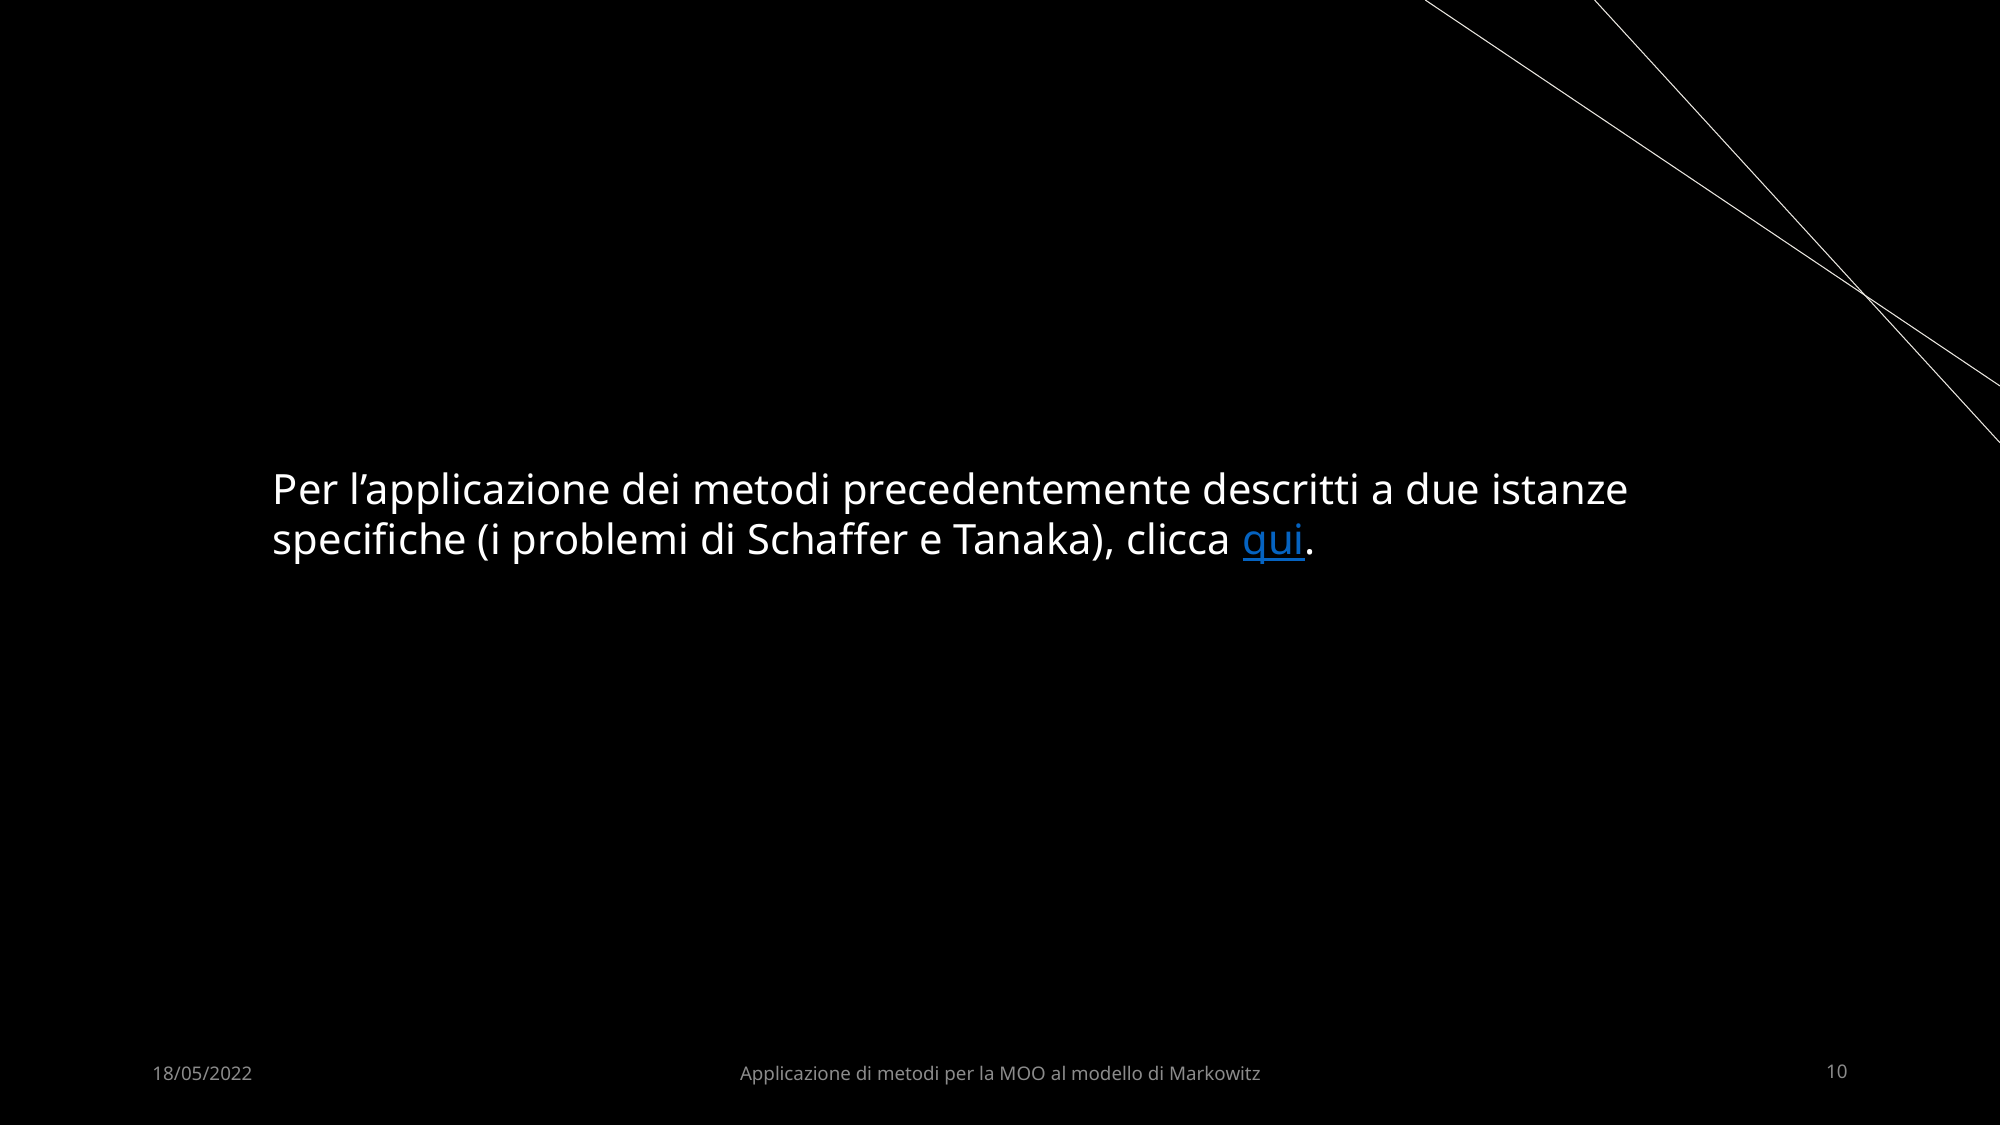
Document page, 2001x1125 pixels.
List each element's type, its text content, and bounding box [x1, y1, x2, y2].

footer Applicazione di metodi per la MOO al modello di Markowitz [662, 1042, 1338, 1103]
slide_number 10 [1412, 1042, 1863, 1103]
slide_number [137, 1042, 588, 1103]
text_box Per l’applicazione dei metodi precedentemente descritti a due istanze specifiche (i problemi di Schaffer e Tanaka), clicca qui. [258, 455, 1742, 578]
